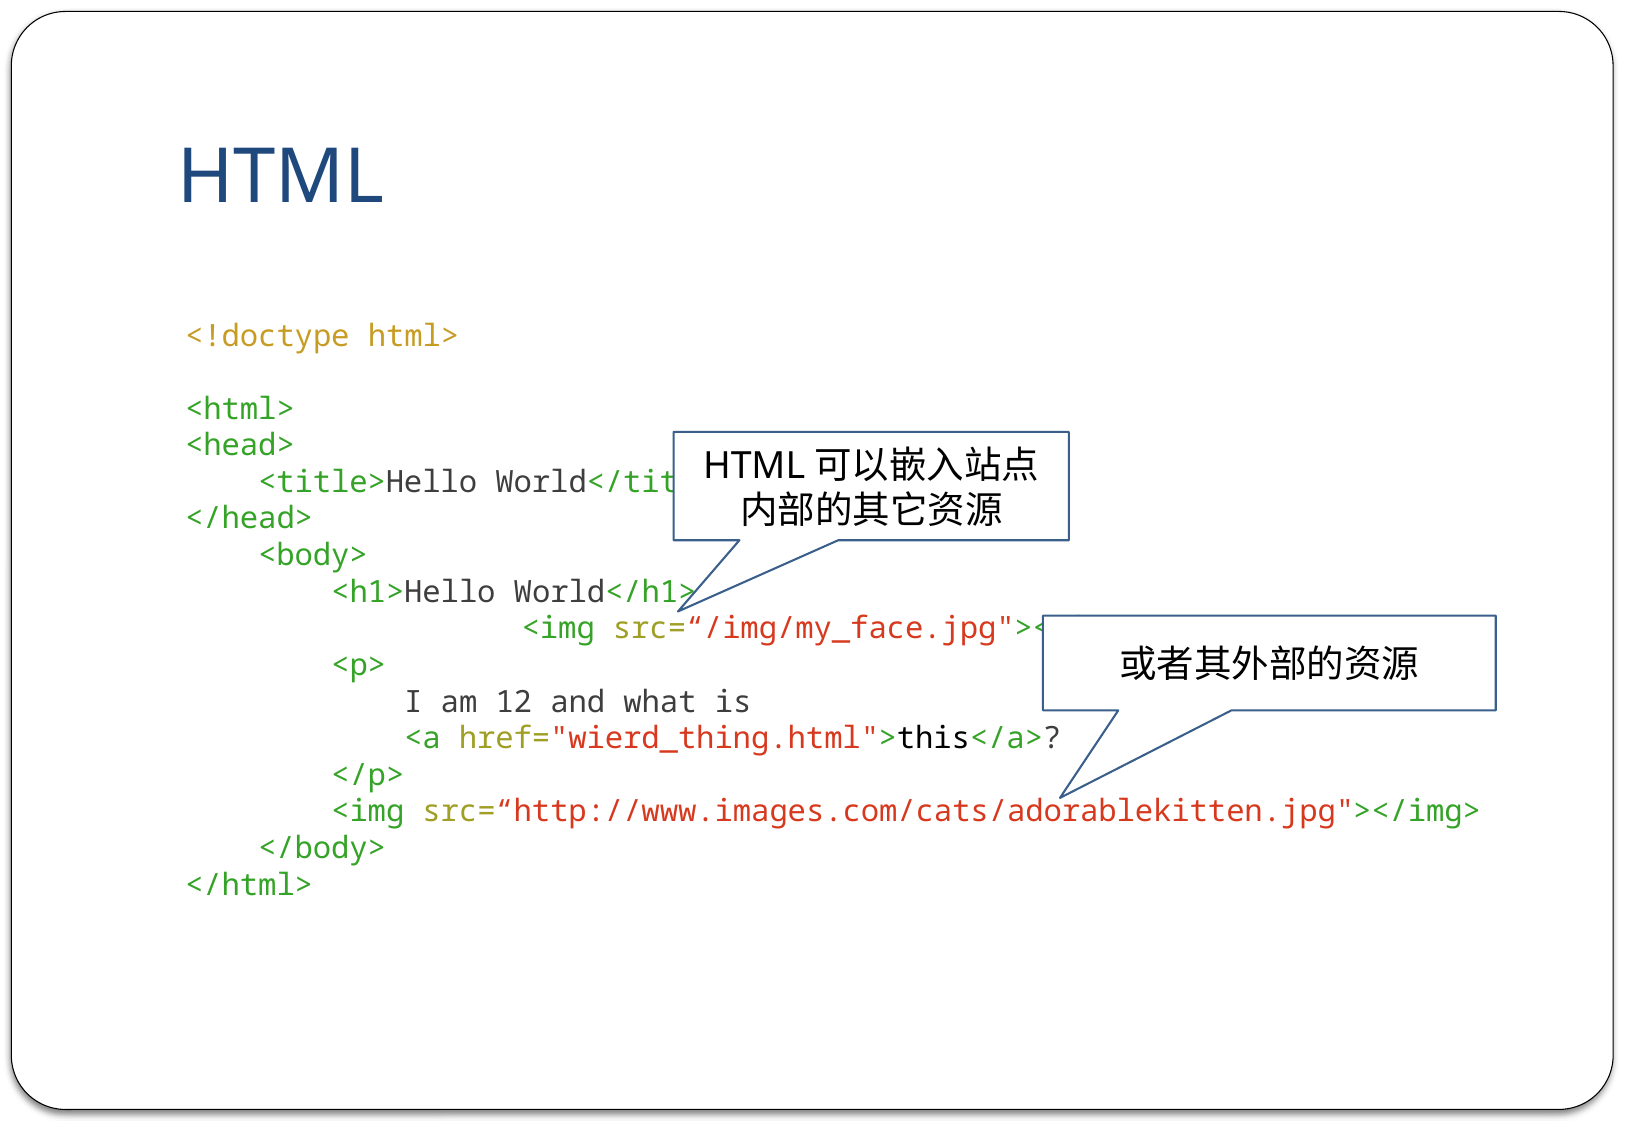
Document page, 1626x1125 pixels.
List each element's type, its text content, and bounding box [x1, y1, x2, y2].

list <!doctype html> <html> <head> <title>Hello World</title> </head> <body> <h1>Hello World</h1> <img src=“/img/my_face.jpg"></img> <p> I am 12 and what is <a href="wierd_thing.html">this</a>? </p> <img src=“http://www.images.com/cats/adorablekitten.jpg"></img> </body> </html> [170, 308, 1572, 929]
title HTML [162, 45, 1544, 233]
text_box 或者其外部的资源 [1041, 614, 1497, 799]
text_box HTML可以嵌入站点内部的其它资源 [672, 430, 1070, 613]
